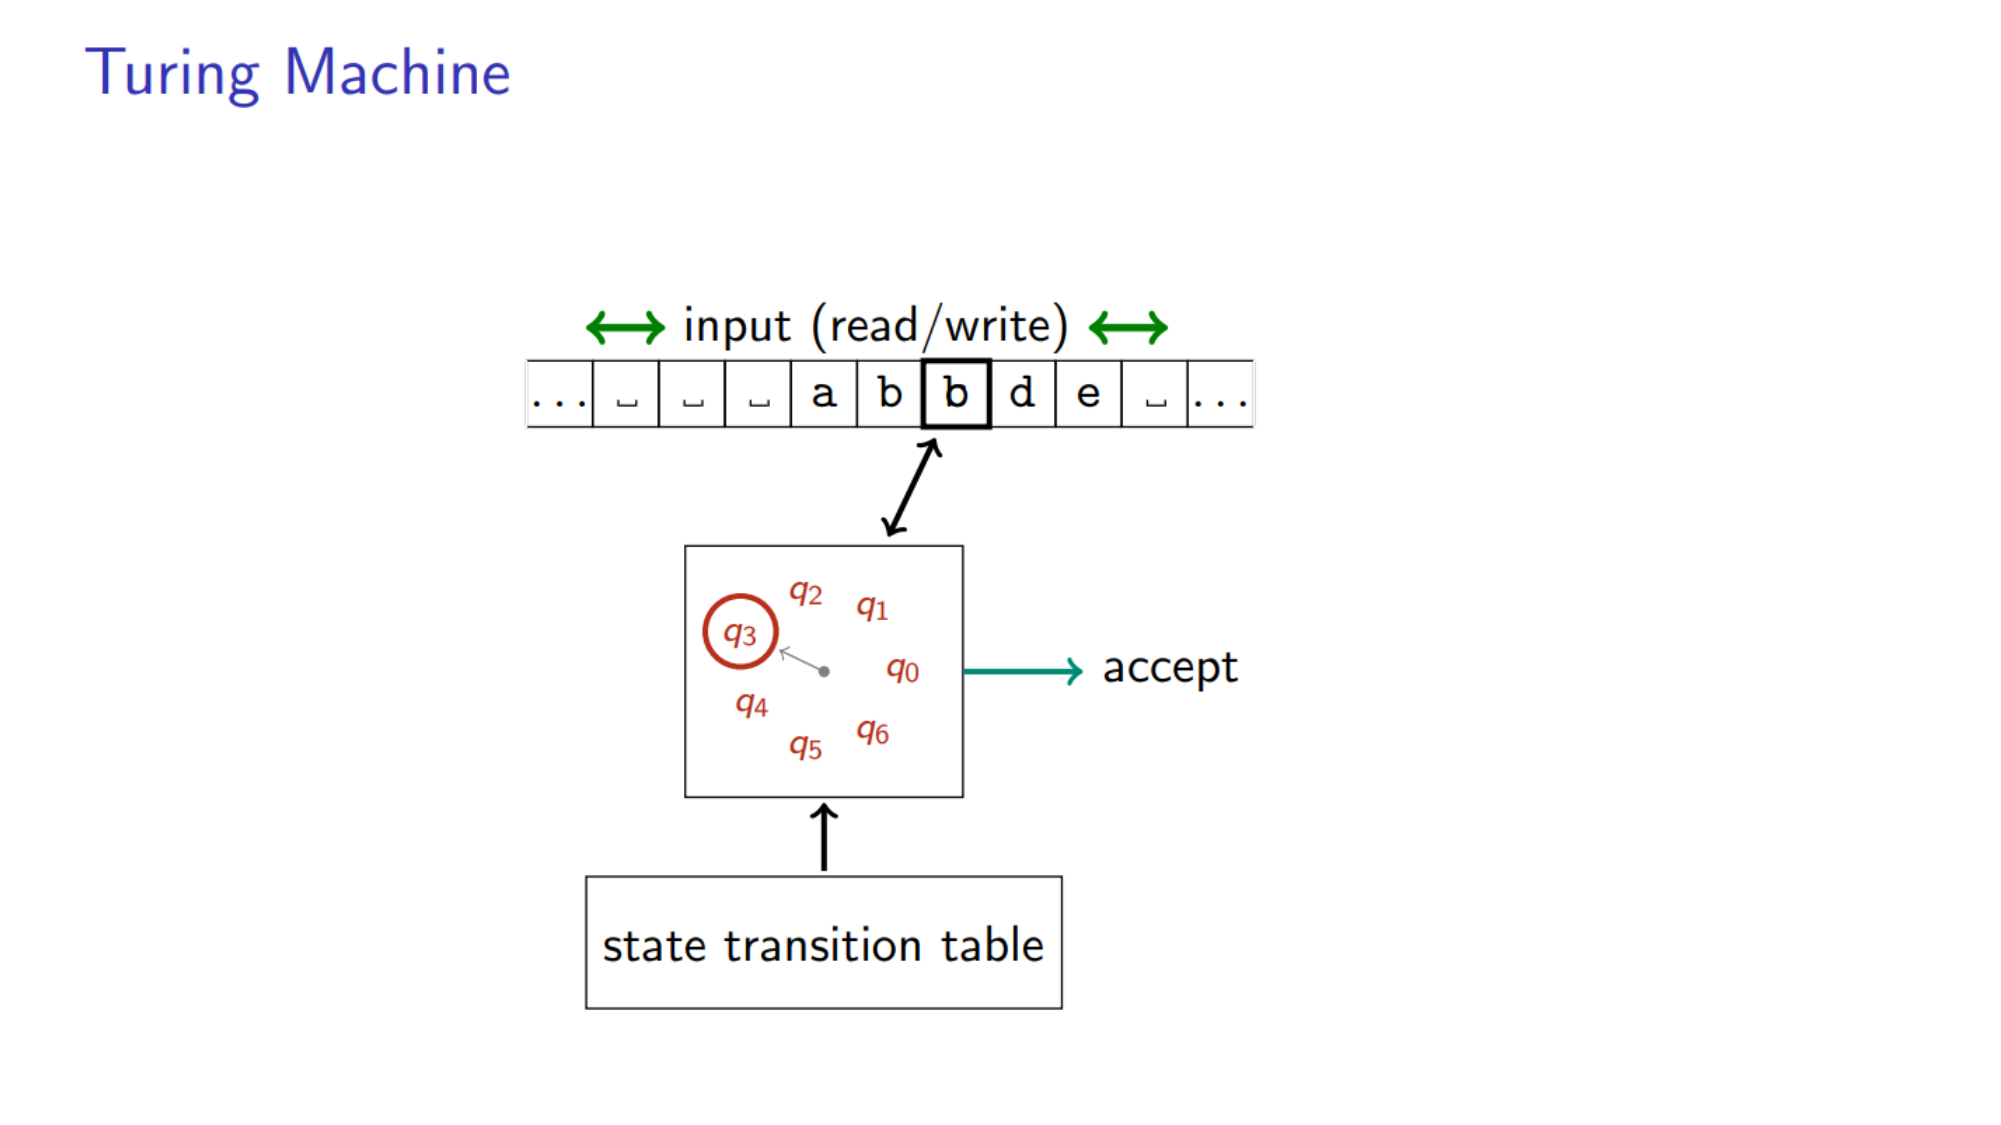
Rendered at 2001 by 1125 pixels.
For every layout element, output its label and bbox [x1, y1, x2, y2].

picture [79, 28, 1451, 1083]
